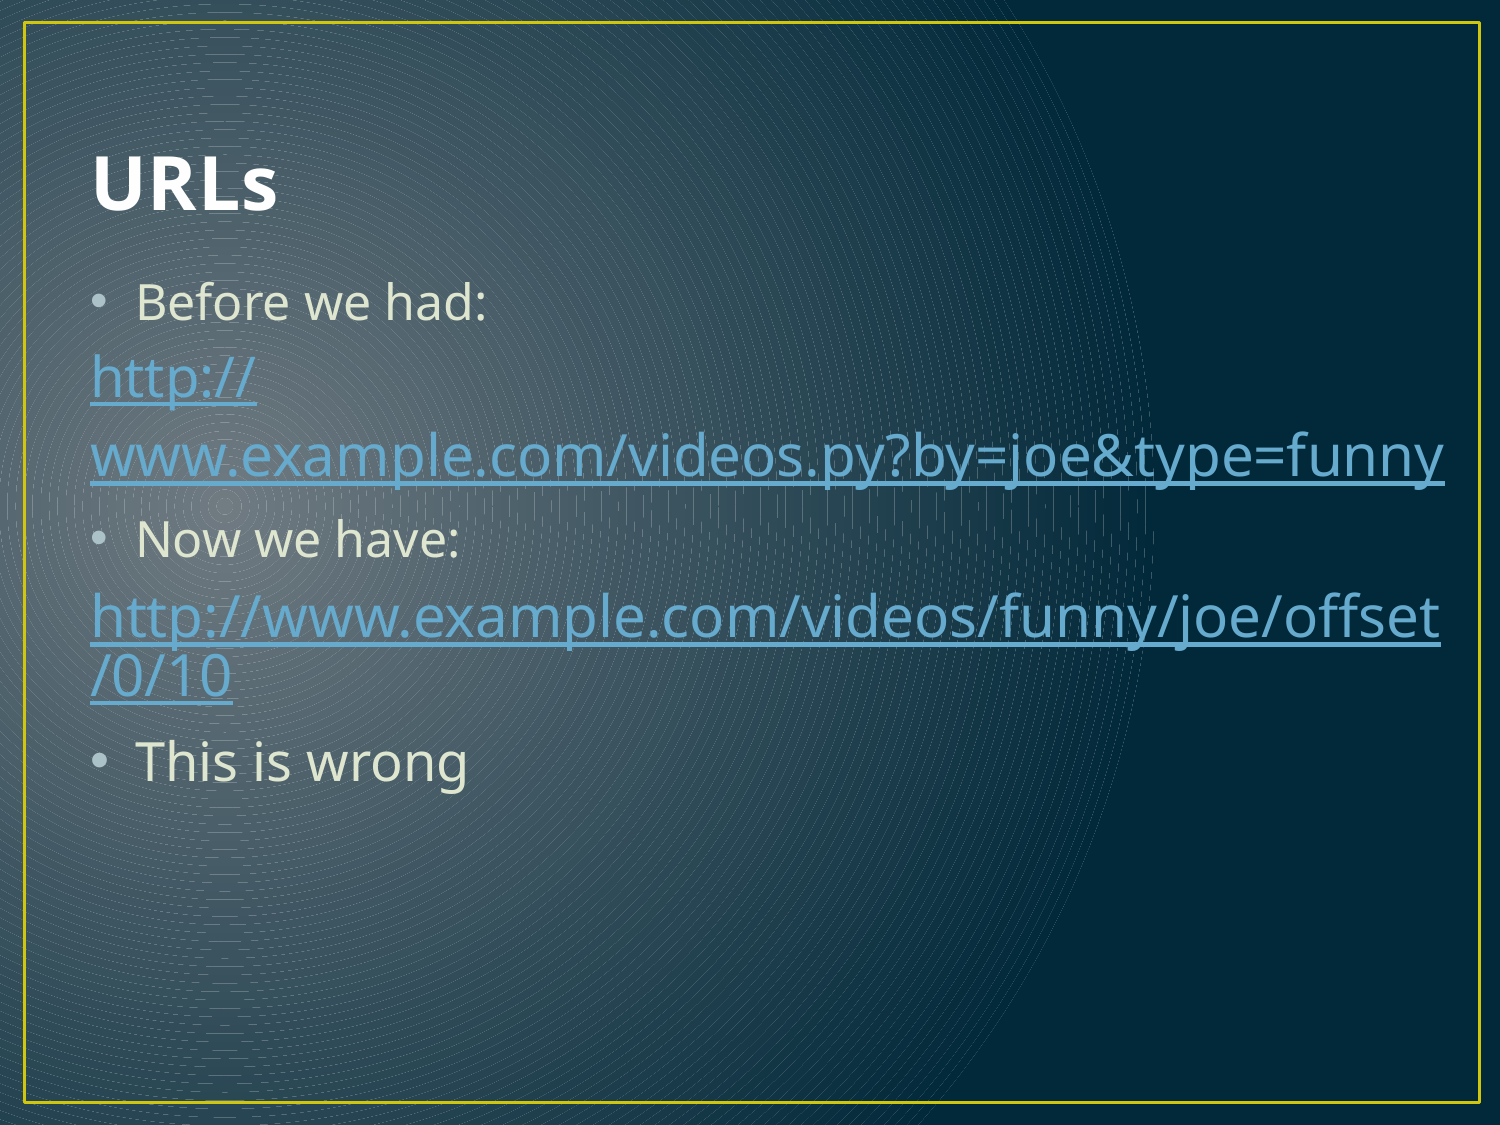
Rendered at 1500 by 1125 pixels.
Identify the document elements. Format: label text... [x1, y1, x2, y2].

title URLs [75, 45, 1425, 233]
list Before we had: http://www.example.com/videos.py?by=joe&type=funny Now we have: http://www.example.com/videos/funny/joe/offset/0/10 This is wrong [75, 262, 1471, 1005]
